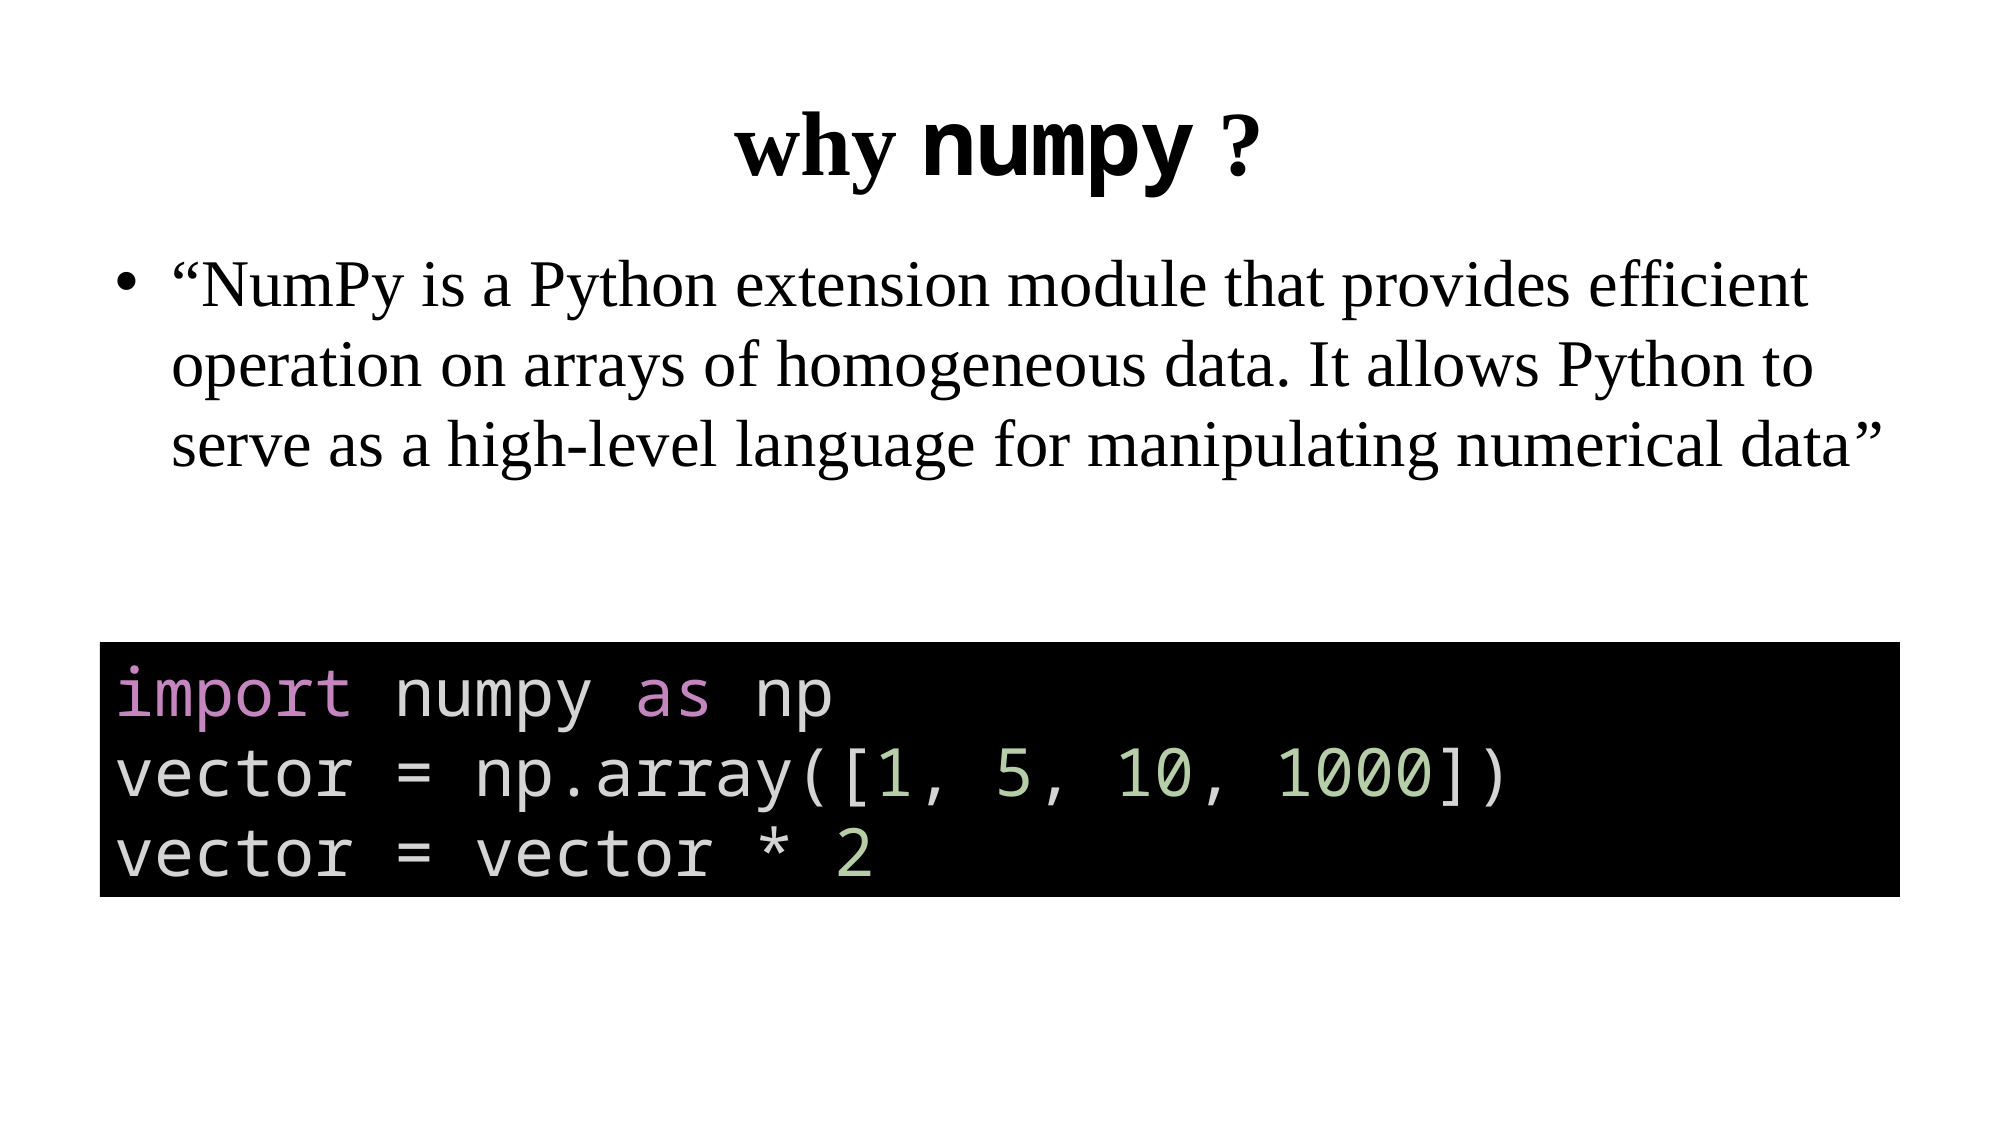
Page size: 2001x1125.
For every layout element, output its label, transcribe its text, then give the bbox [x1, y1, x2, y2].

title why numpy ? [99, 45, 1900, 232]
list “NumPy is a Python extension module that provides efficient operation on arrays of homogeneous data. It allows Python to serve as a high-level language for manipulating numerical data” [99, 232, 1900, 584]
text_box import numpy as np vector = np.array([1, 5, 10, 1000]) vector = vector * 2 [99, 642, 1900, 897]
